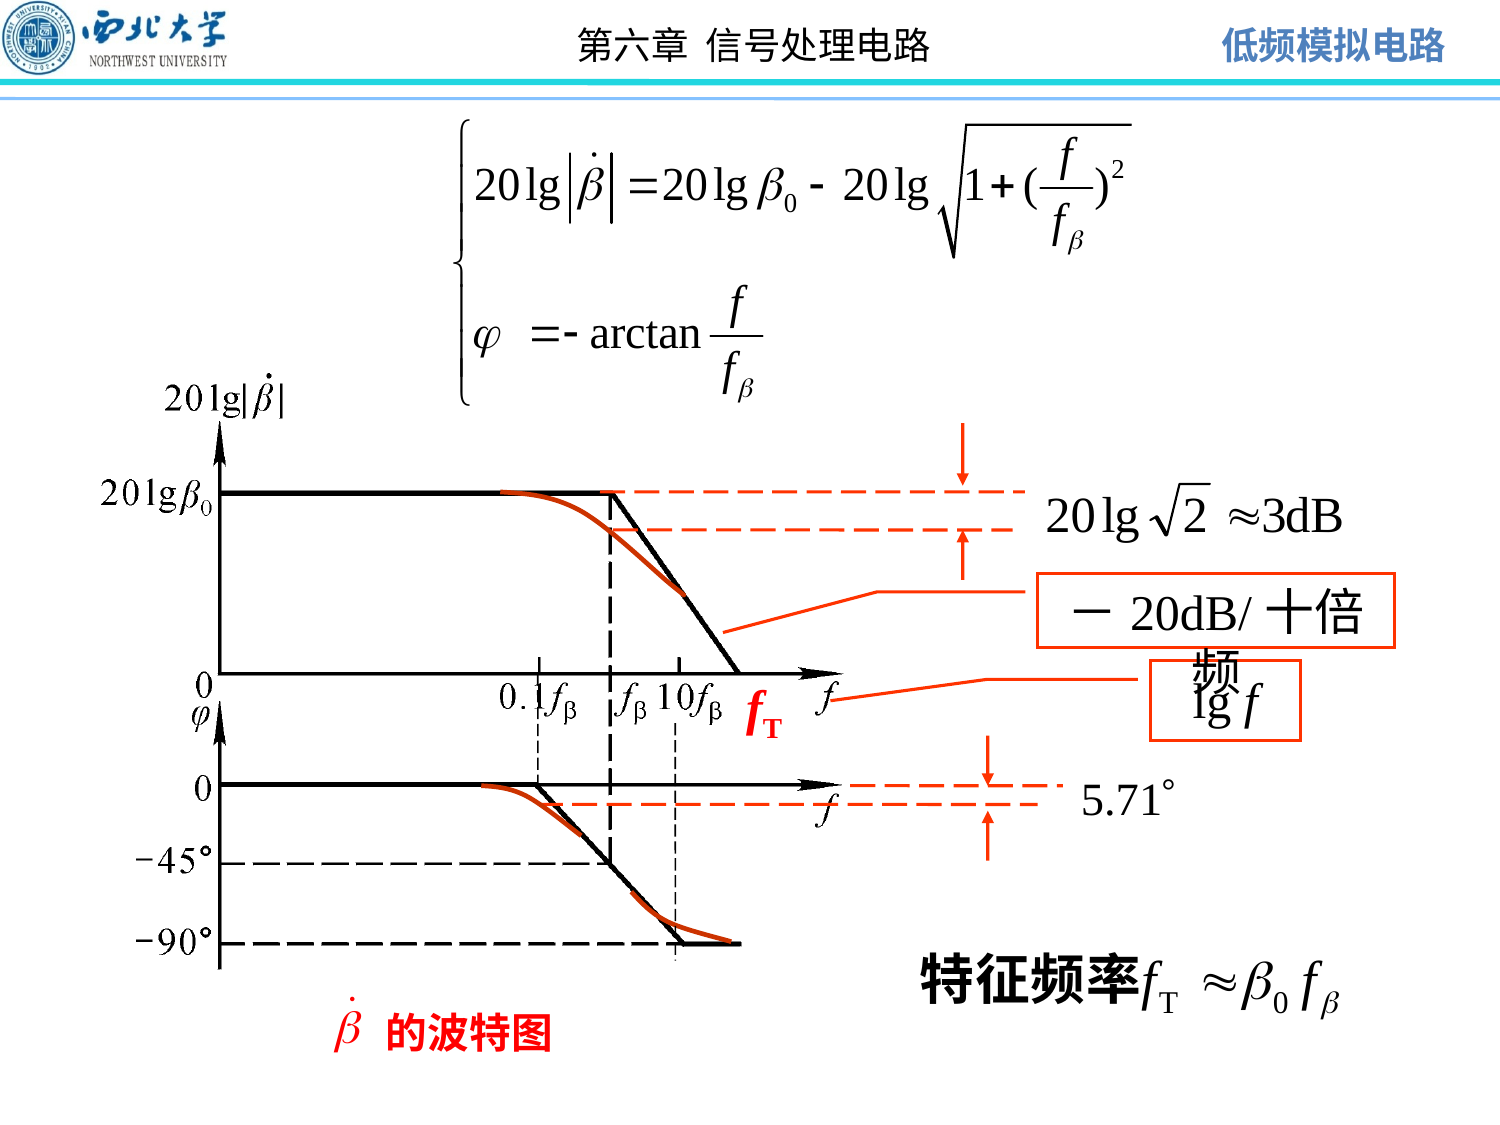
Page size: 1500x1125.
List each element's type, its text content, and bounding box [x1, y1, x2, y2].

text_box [537, 735, 1063, 861]
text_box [325, 993, 603, 1065]
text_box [1075, 773, 1188, 828]
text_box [442, 109, 1141, 417]
text_box －20dB/十倍频 [1037, 573, 1395, 648]
picture [0, 0, 229, 76]
text_box lg f [1150, 660, 1301, 741]
picture [100, 373, 851, 974]
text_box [599, 423, 1025, 580]
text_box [912, 944, 1351, 1032]
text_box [1037, 473, 1351, 554]
